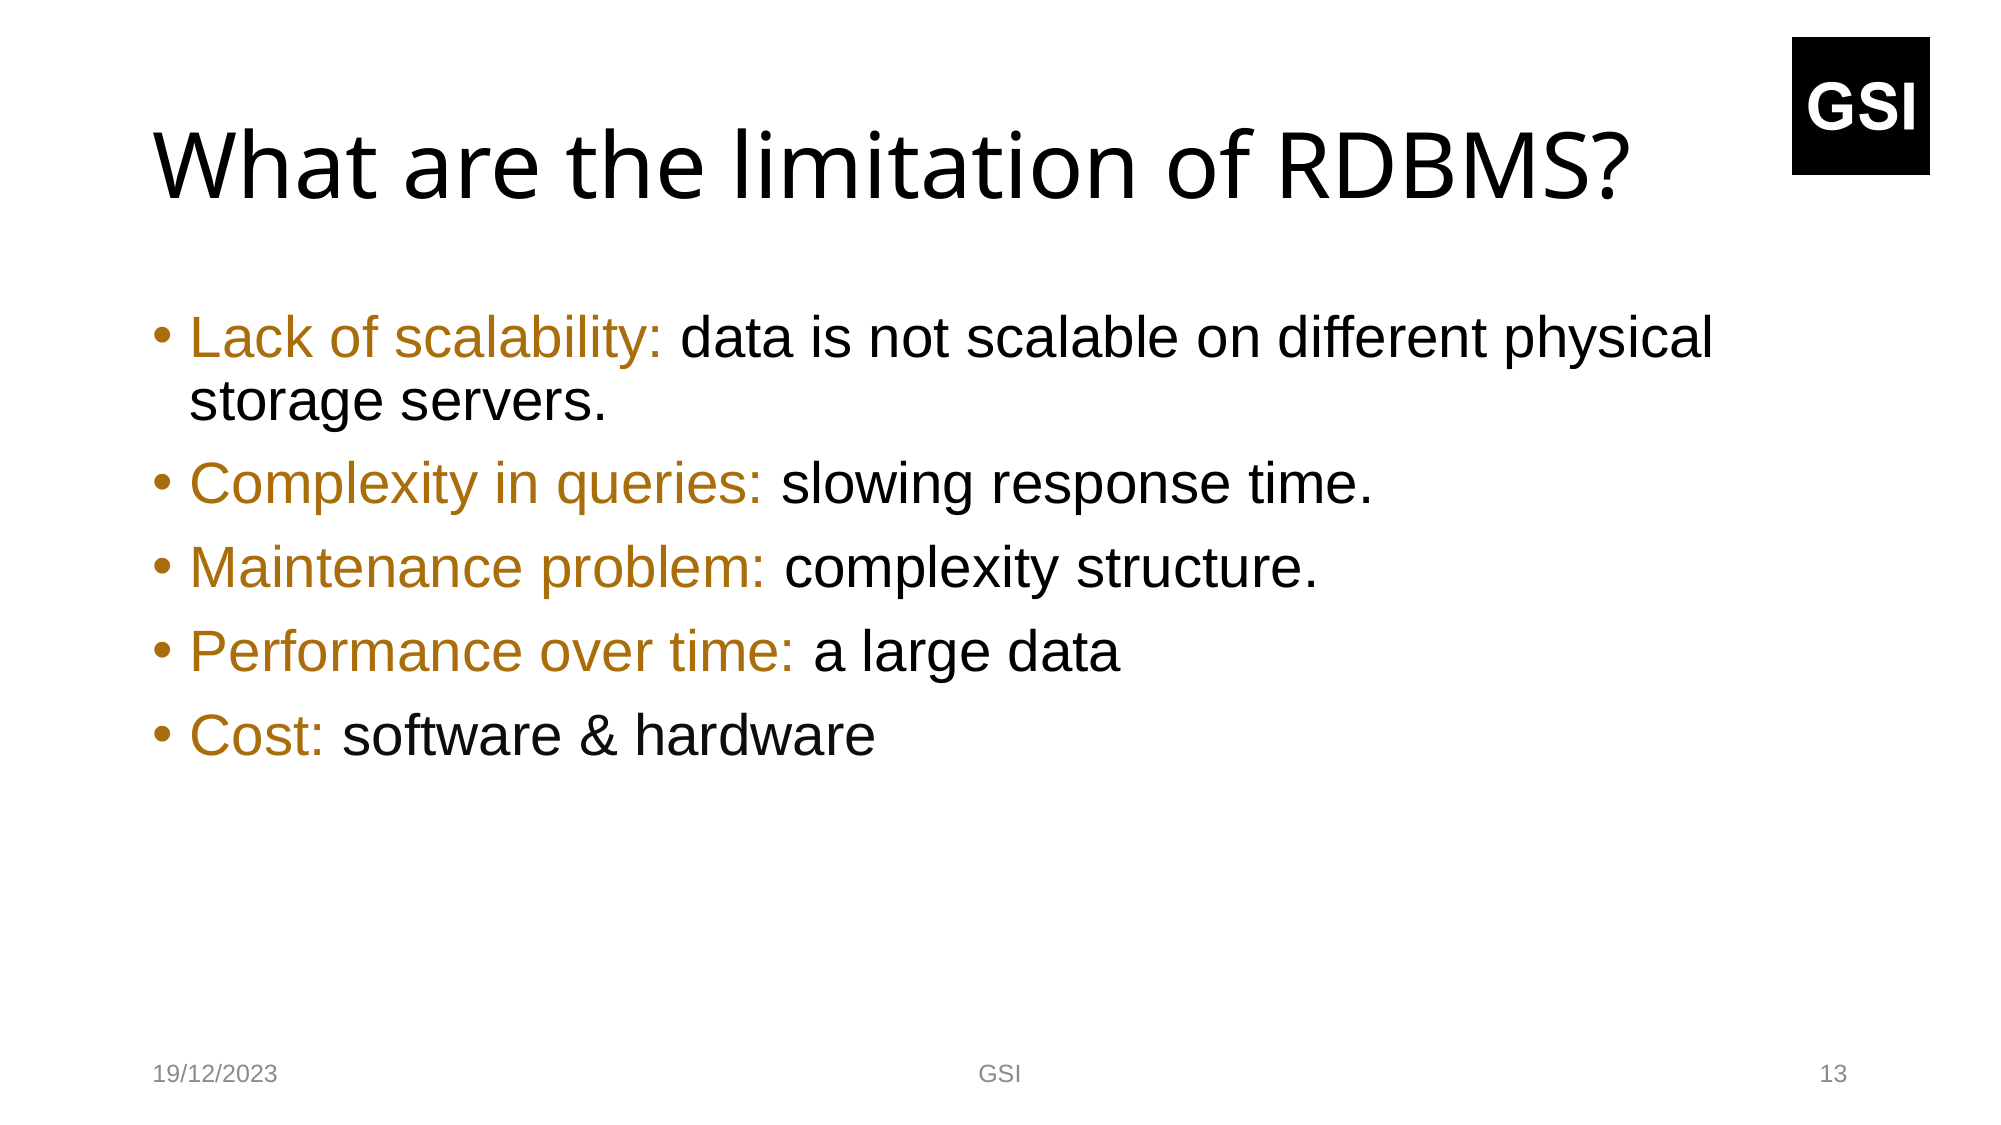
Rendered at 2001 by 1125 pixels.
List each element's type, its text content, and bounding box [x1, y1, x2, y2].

footer GSI [662, 1042, 1338, 1103]
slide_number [137, 1042, 588, 1103]
picture [1792, 37, 1930, 175]
slide_number 13 [1412, 1042, 1863, 1103]
text_box [999, 277, 1863, 992]
list Lack of scalability: data is not scalable on different physical storage servers. Complexity in queries: slowing response time. Maintenance problem: complexity structure. Performance over time: a large data Cost: software & hardware [137, 299, 1863, 1014]
title What are the limitation of RDBMS? [137, 59, 1863, 278]
